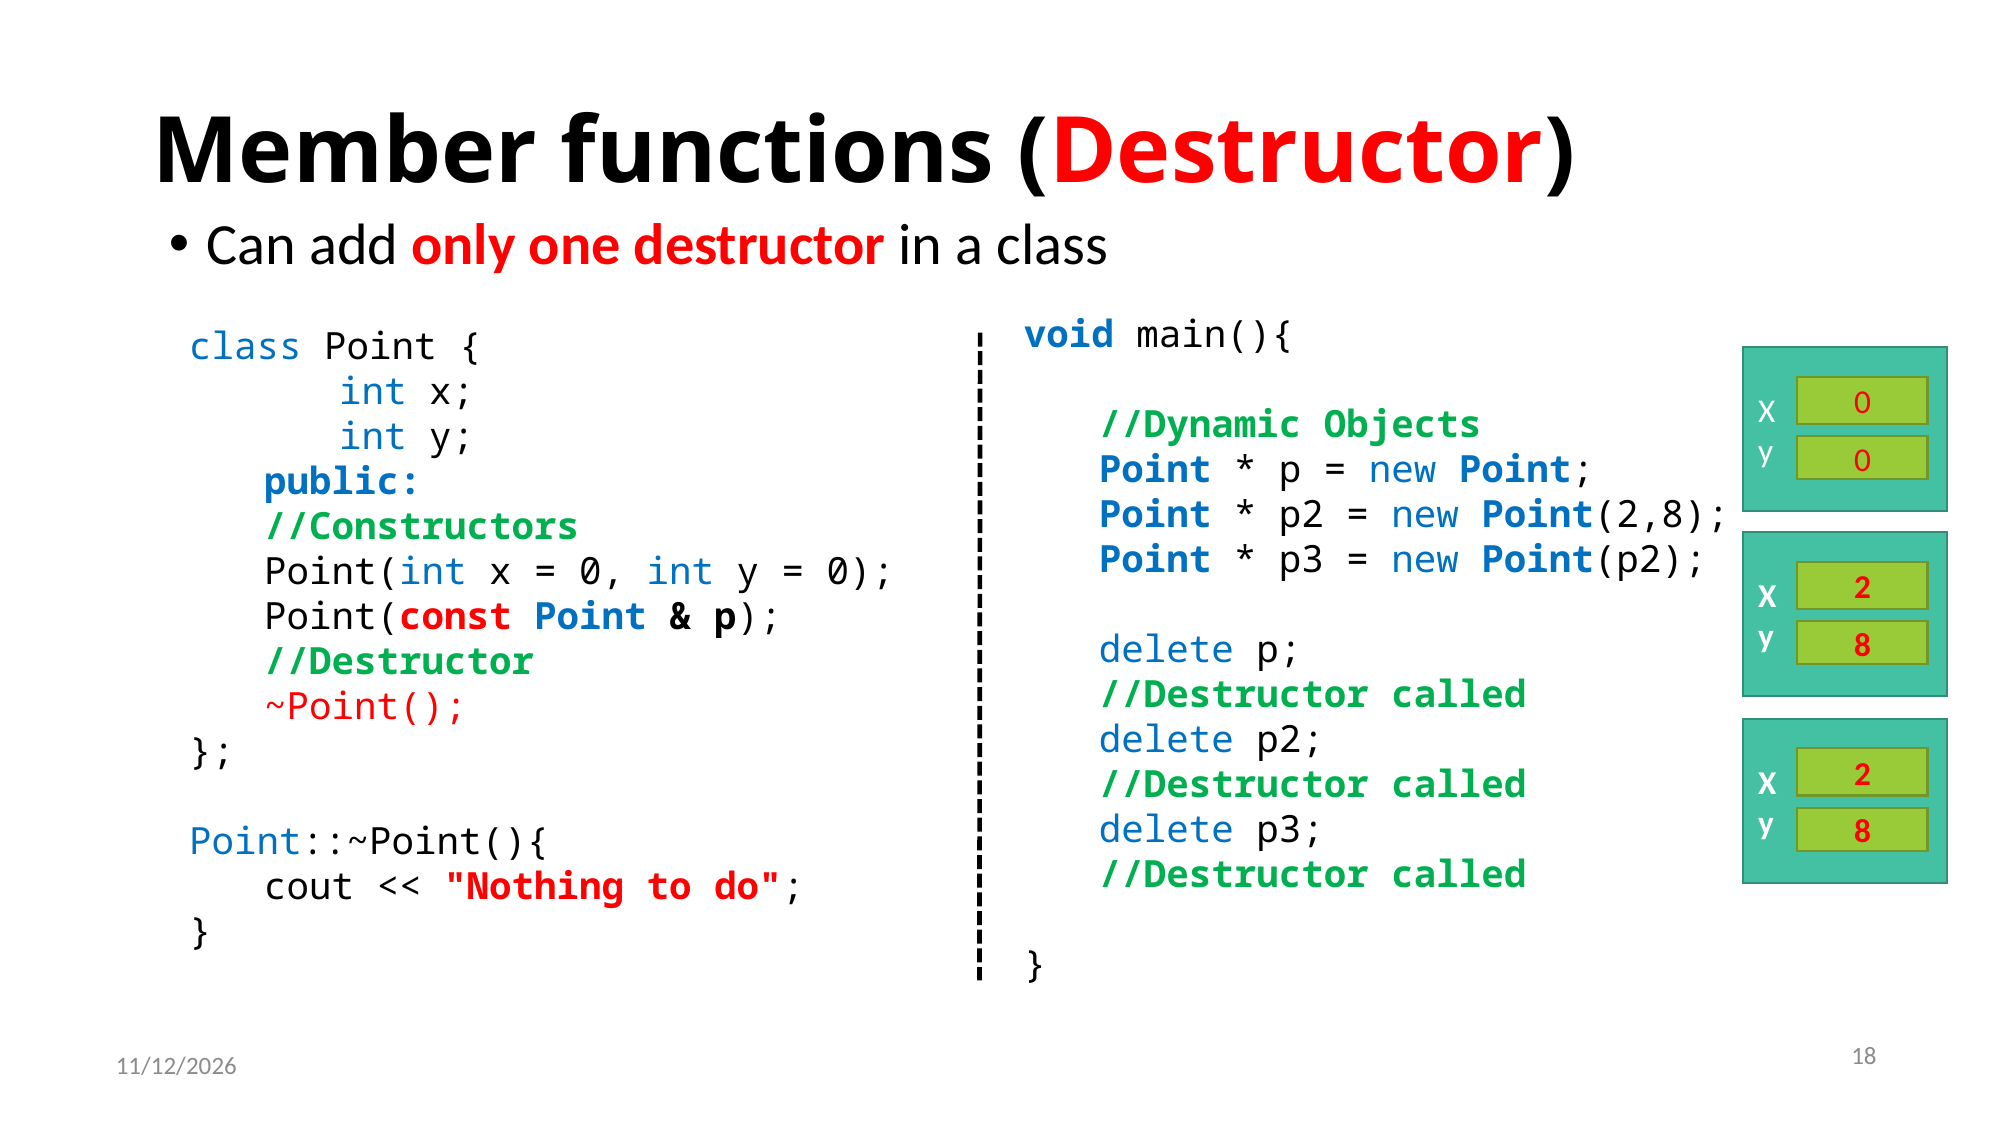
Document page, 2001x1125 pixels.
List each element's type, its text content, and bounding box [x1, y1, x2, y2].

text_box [1743, 347, 1947, 511]
text_box [216, 215, 1976, 1003]
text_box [1743, 718, 1947, 883]
slide_number 18 [1441, 1024, 1892, 1085]
title Member functions (Destructor) [137, 59, 1863, 246]
text_box class Point { int x; int y; public: //Constructors Point(int x = 0, int y = 0); Point(const Point & p); //Destructor ~Point(); }; Point::~Point(){ cout << "Nothing to do"; } [174, 373, 216, 995]
text_box void main(){ //Dynamic Objects Point * p = new Point; Point * p2 = new Point(2,8); Point * p3 = new Point(p2); delete p; //Destructor called delete p2; //Destructor called delete p3; //Destructor called } [1008, 373, 1753, 993]
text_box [1743, 532, 1947, 696]
text_box Can add only one destructor in a class [153, 206, 1913, 373]
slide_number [100, 1035, 551, 1096]
